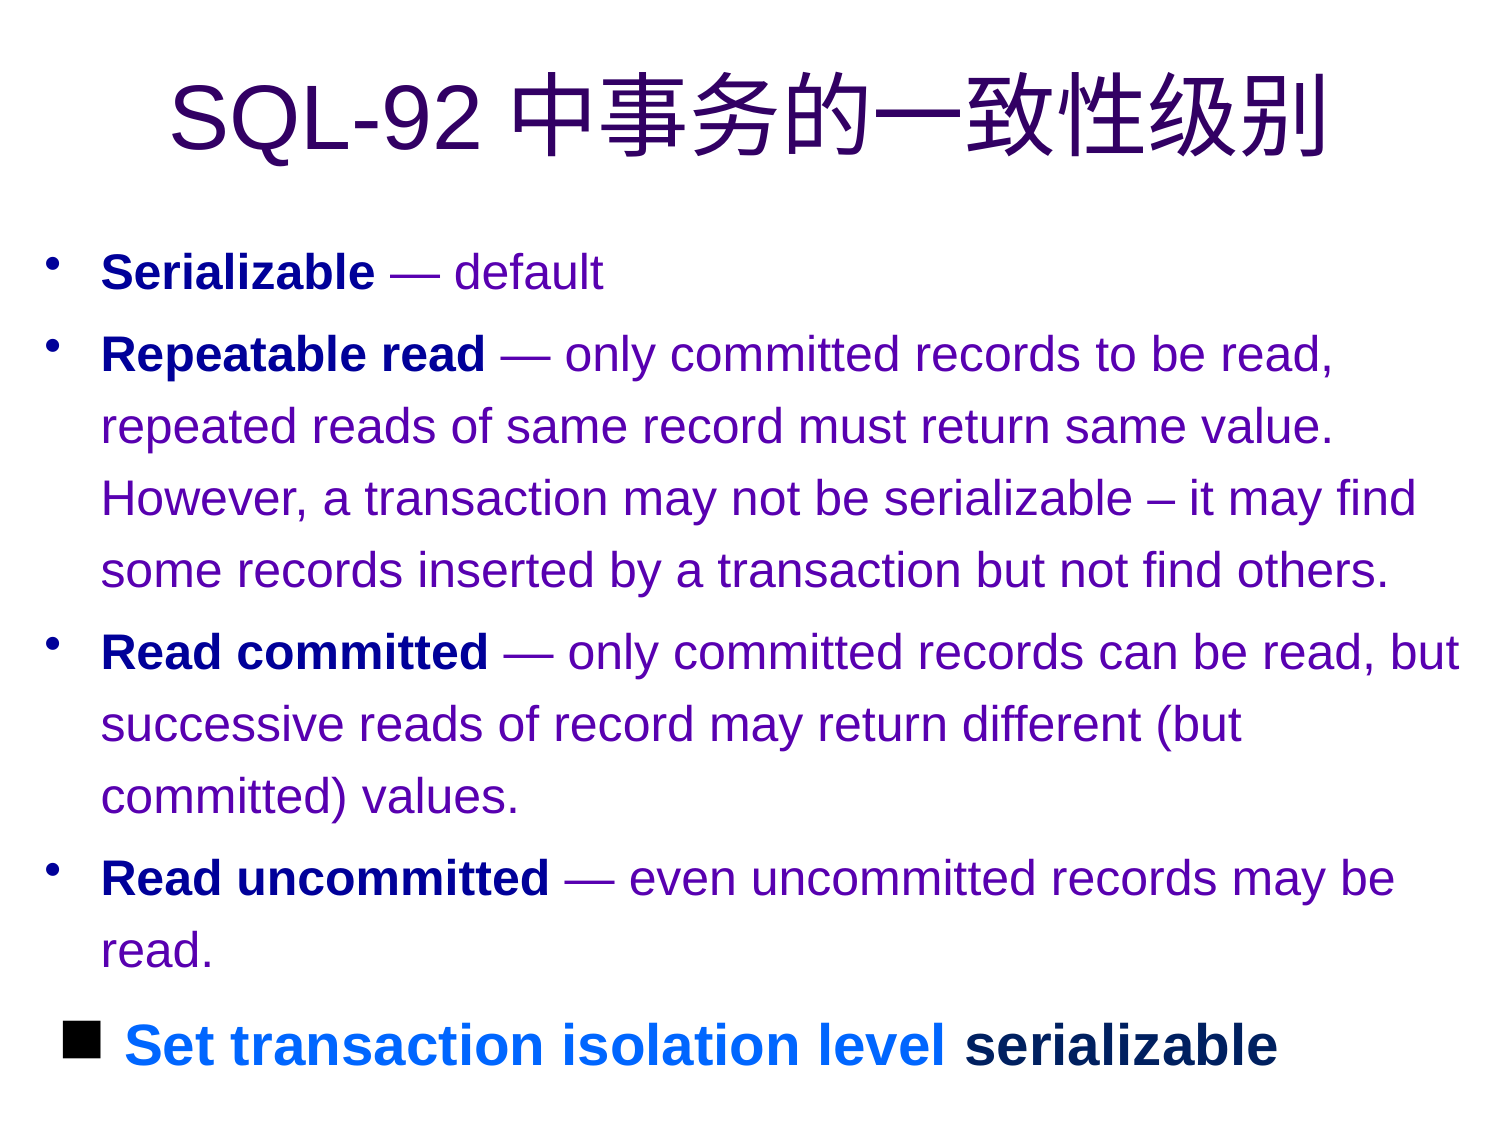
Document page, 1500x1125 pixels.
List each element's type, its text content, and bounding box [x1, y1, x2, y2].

list Serializable — default Repeatable read — only committed records to be read, repeated reads of same record must return same value. However, a transaction may not be serializable – it may find some records inserted by a transaction but not find others. Read committed — only committed records can be read, but successive reads of record may return different (but committed) values. Read uncommitted — even uncommitted records may be read. [29, 220, 1483, 1061]
text_box Set transaction isolation level serializable [53, 999, 1500, 1125]
title SQL-92中事务的一致性级别 [5, 19, 1495, 207]
